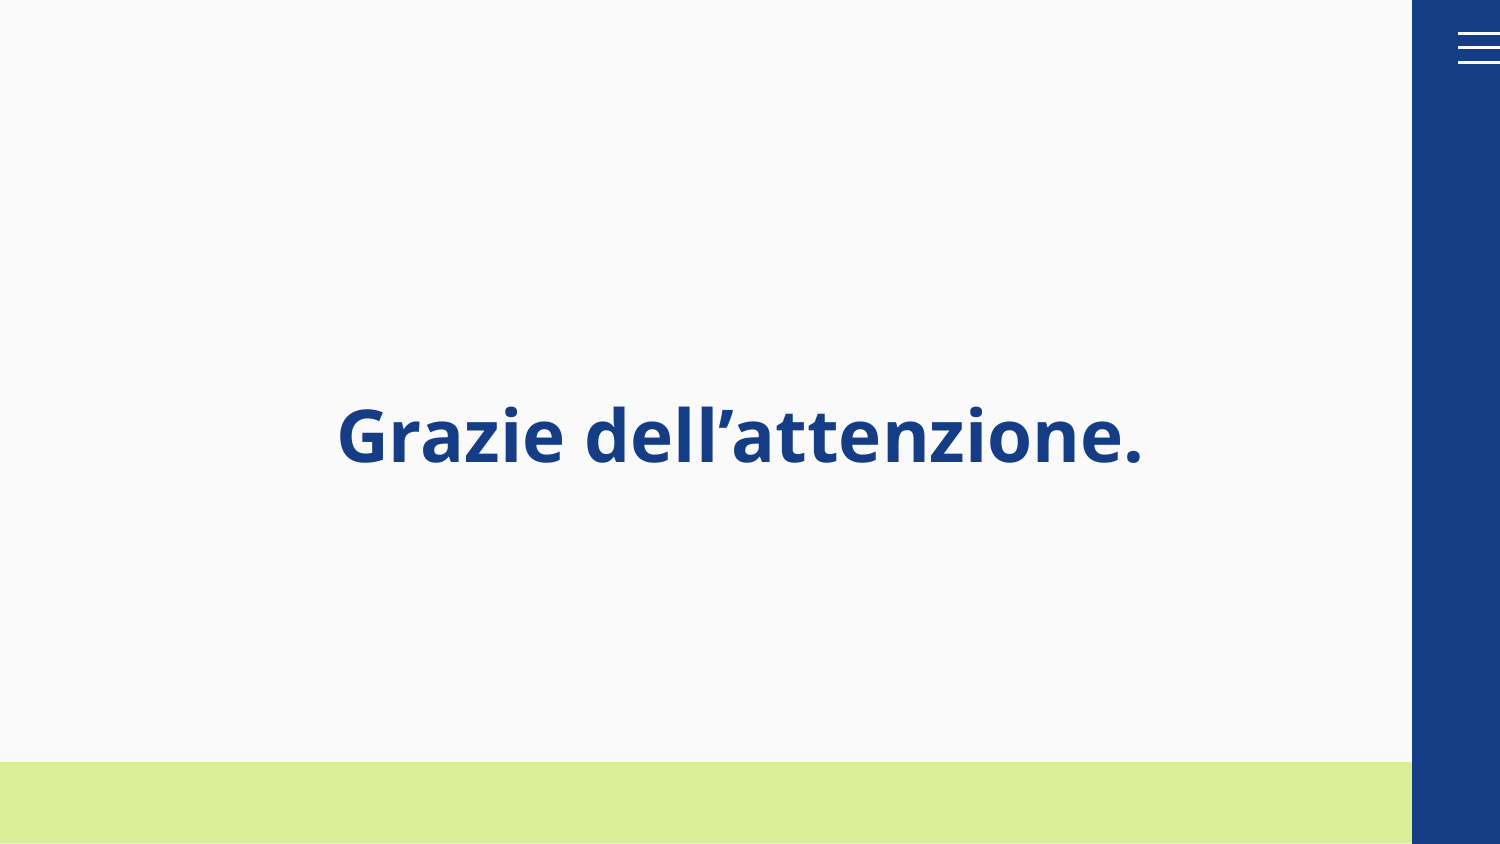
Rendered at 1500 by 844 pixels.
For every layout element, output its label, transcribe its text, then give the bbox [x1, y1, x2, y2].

title Grazie dell’attenzione. [321, 374, 1179, 469]
